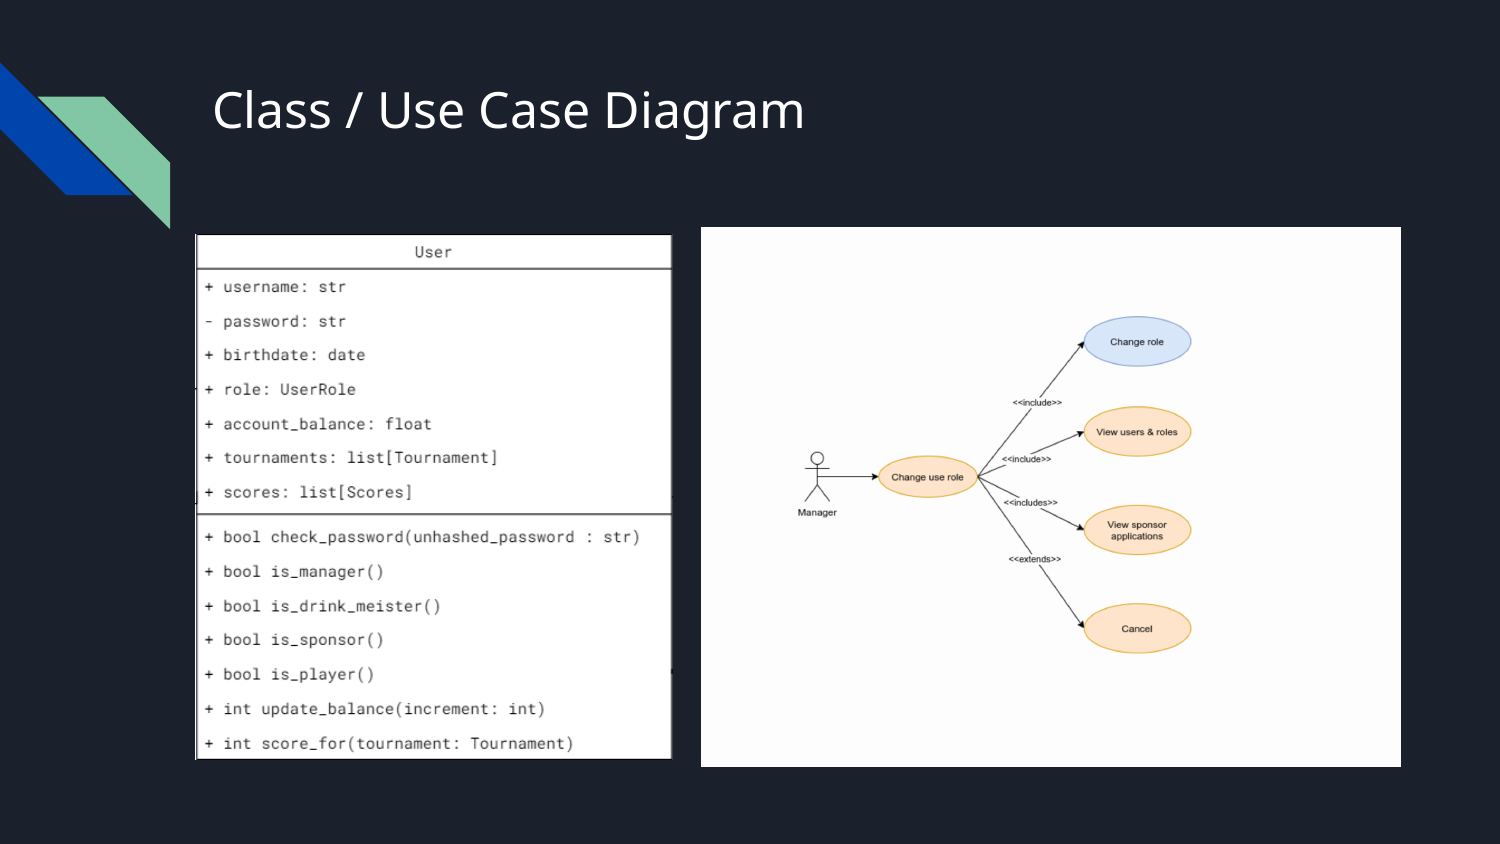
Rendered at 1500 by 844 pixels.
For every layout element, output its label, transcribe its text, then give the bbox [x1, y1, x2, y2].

picture [701, 226, 1401, 768]
text_box Class / Use Case Diagram [197, 63, 1303, 154]
picture [195, 234, 673, 760]
